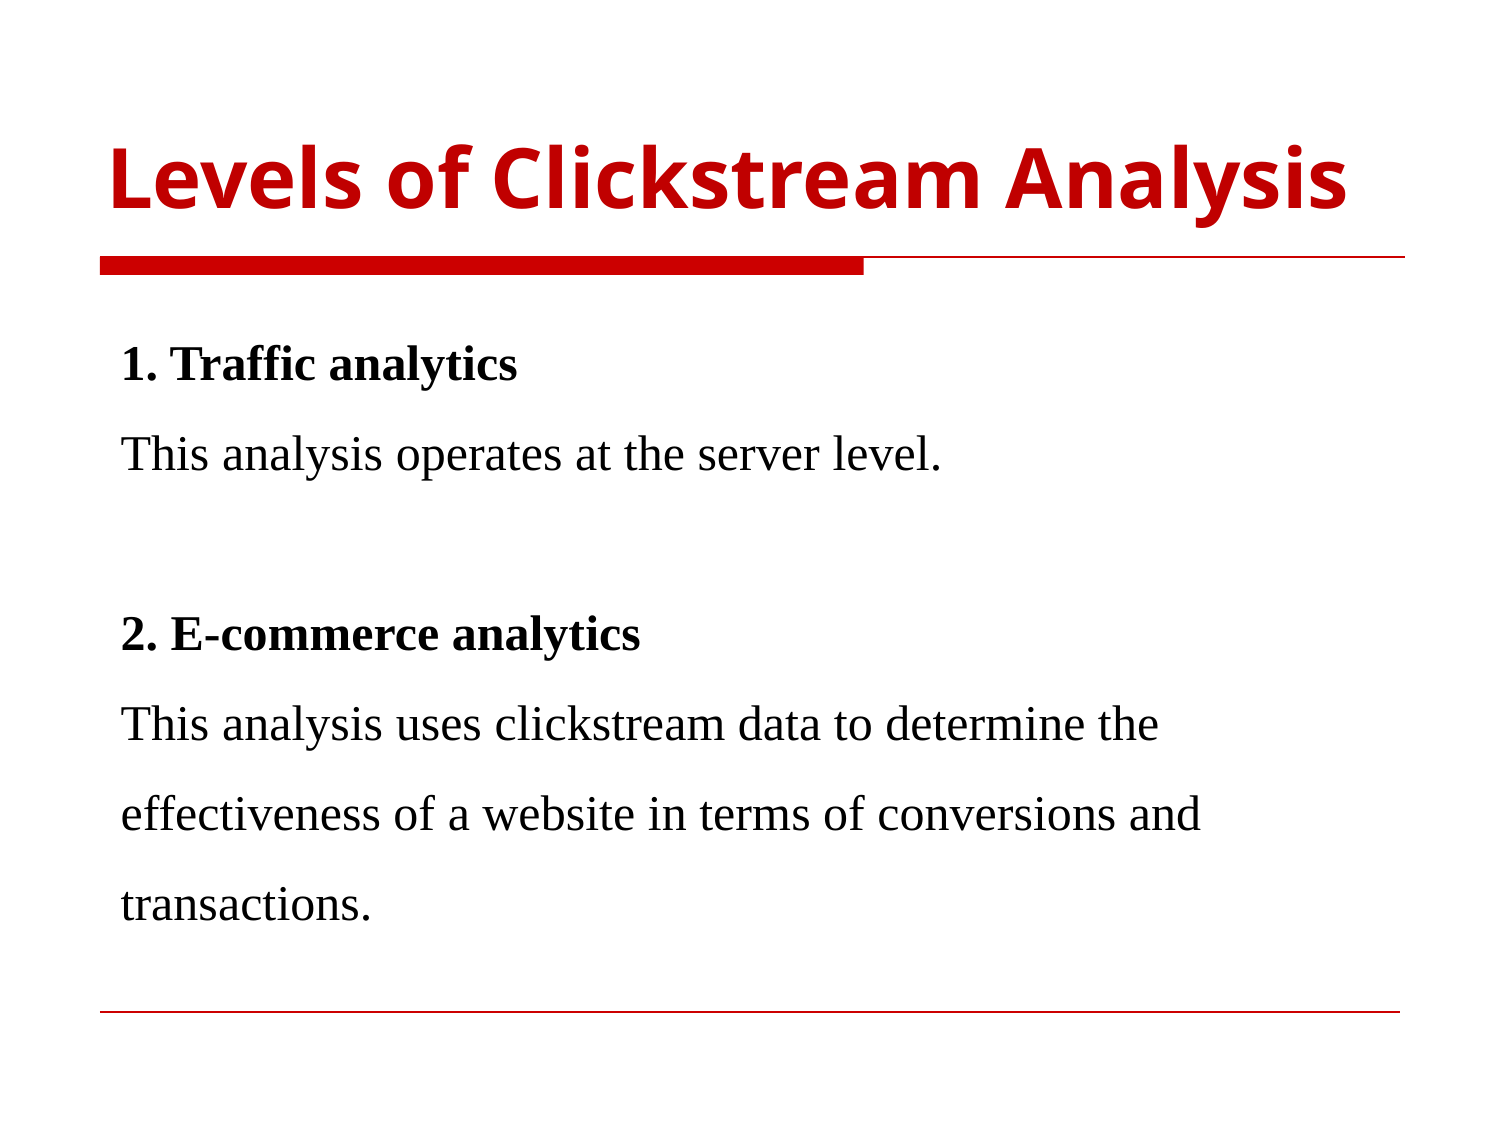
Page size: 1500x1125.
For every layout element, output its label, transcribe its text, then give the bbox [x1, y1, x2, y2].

title Levels of Clickstream Analysis [105, 125, 1475, 226]
text_box 1. Traffic analytics This analysis operates at the server level. 2. E-commerce analytics This analysis uses clickstream data to determine the effectiveness of a website in terms of conversions and transactions. [105, 293, 1400, 938]
